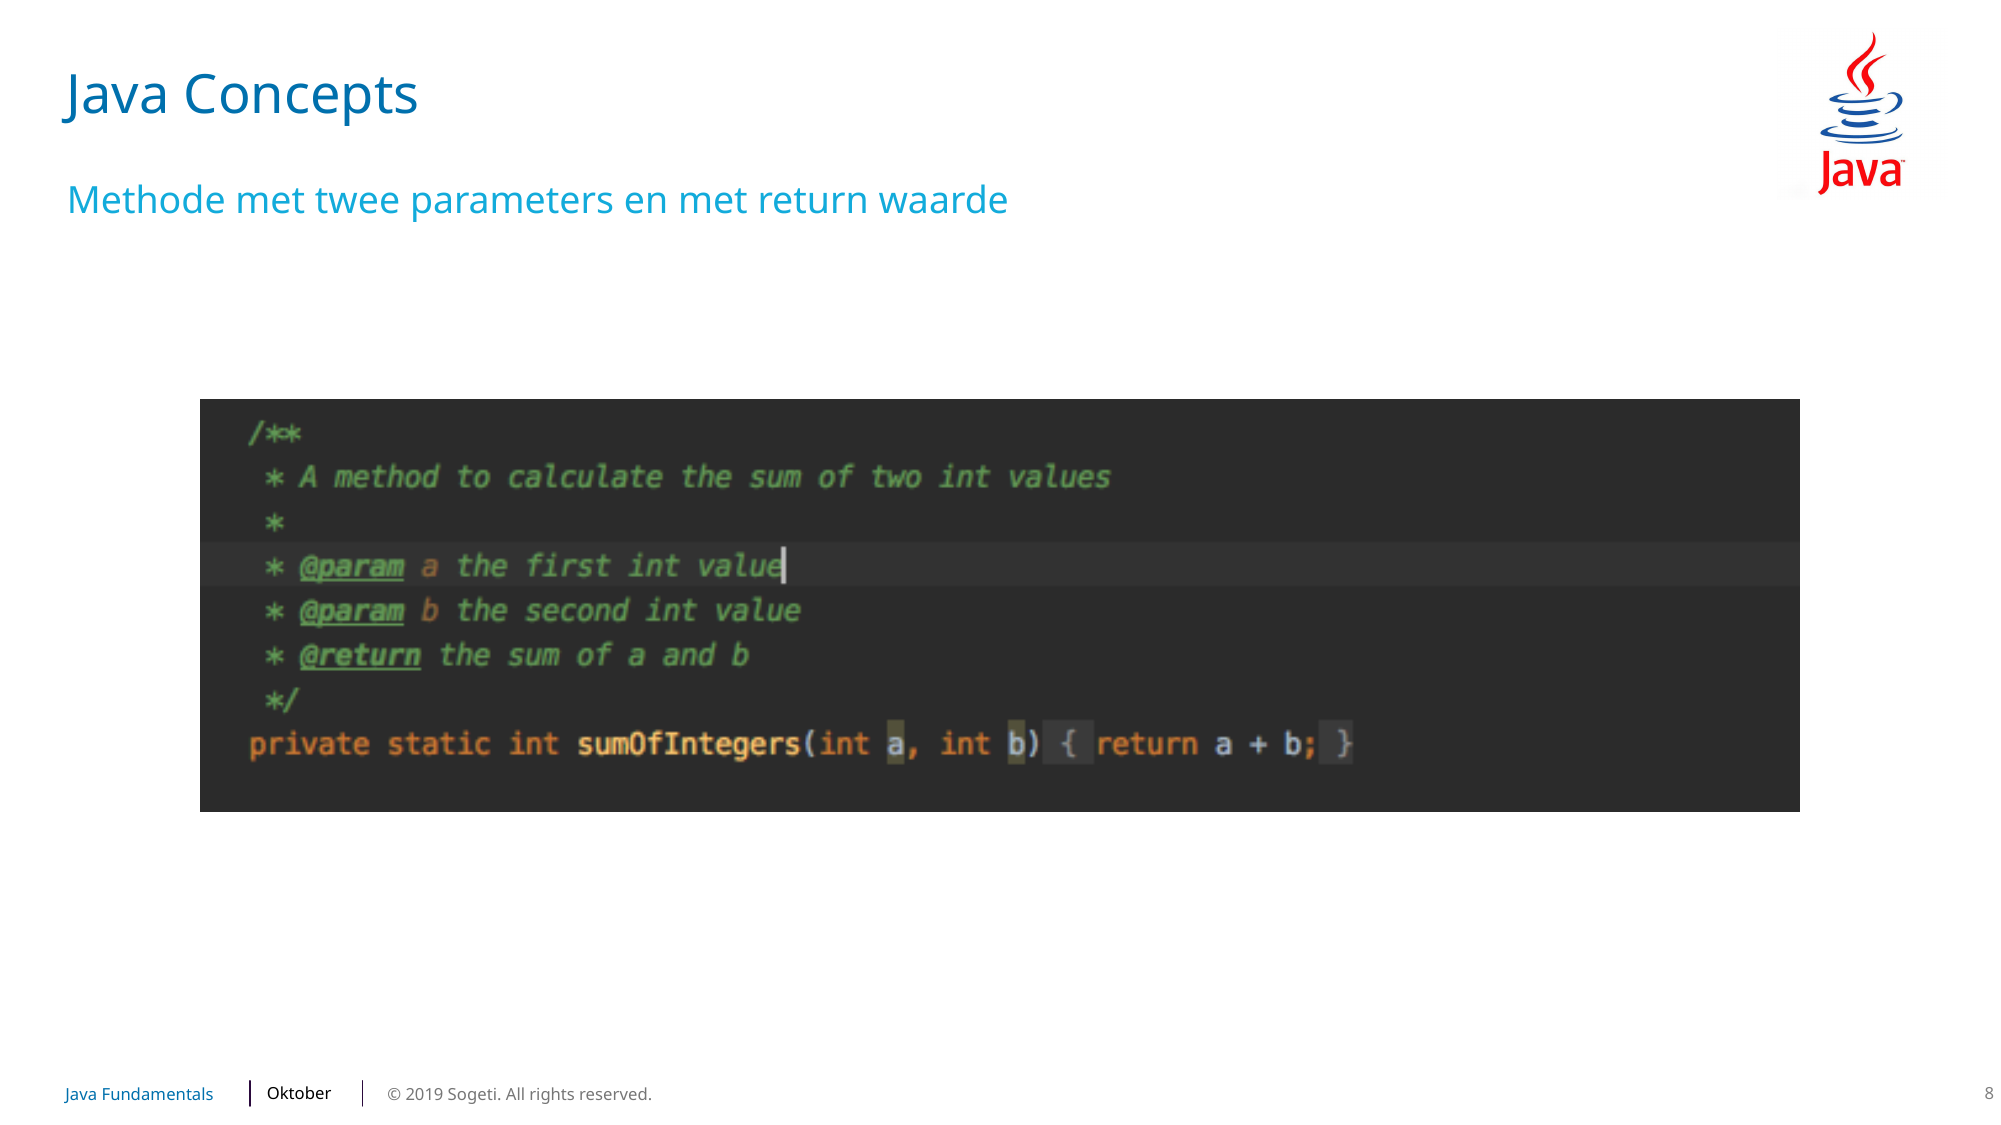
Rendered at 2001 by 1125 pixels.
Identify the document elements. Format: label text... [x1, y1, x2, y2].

picture [200, 399, 1800, 812]
text_box Methode met twee parameters en met return waarde [66, 174, 1863, 242]
text_box Java Concepts [66, 66, 1776, 134]
picture [1776, 28, 1948, 200]
